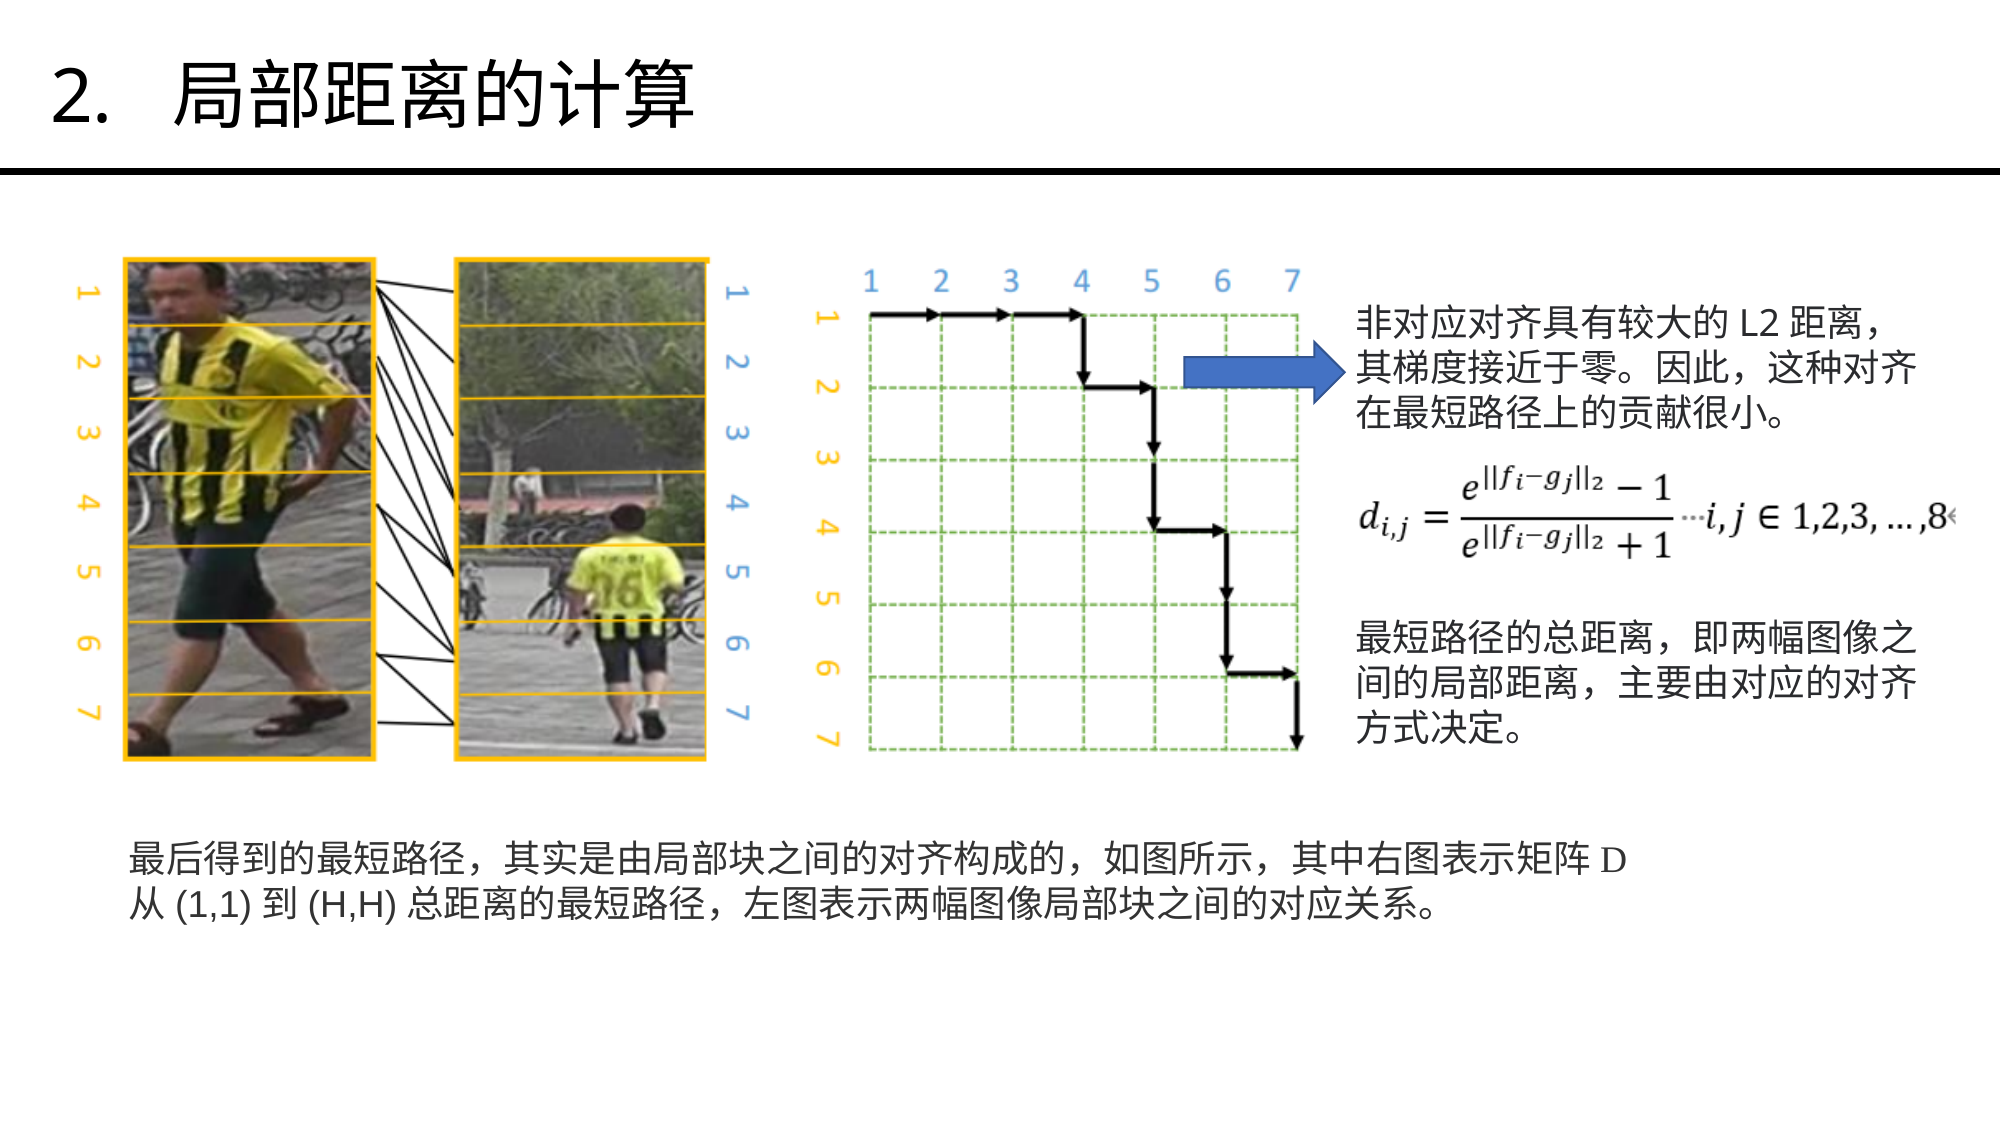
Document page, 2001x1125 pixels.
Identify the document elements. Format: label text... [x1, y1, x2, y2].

text_box 最后得到的最短路径，其实是由局部块之间的对齐构成的，如图所示，其中右图表示矩阵D从(1,1)到(H,H)总距离的最短路径，左图表示两幅图像局部块之间的对应关系。 [114, 827, 1686, 932]
text_box [1316, 342, 1340, 403]
text_box 局部距离的计算 [35, 40, 713, 145]
picture [48, 229, 1316, 792]
picture [1344, 454, 1956, 598]
text_box 非对应对齐具有较大的L2距离，其梯度接近于零。因此，这种对齐在最短路径上的贡献很小。 最短路径的总距离，即两幅图像之间的局部距离，主要由对应的对齐方式决定。 [1340, 291, 1952, 801]
